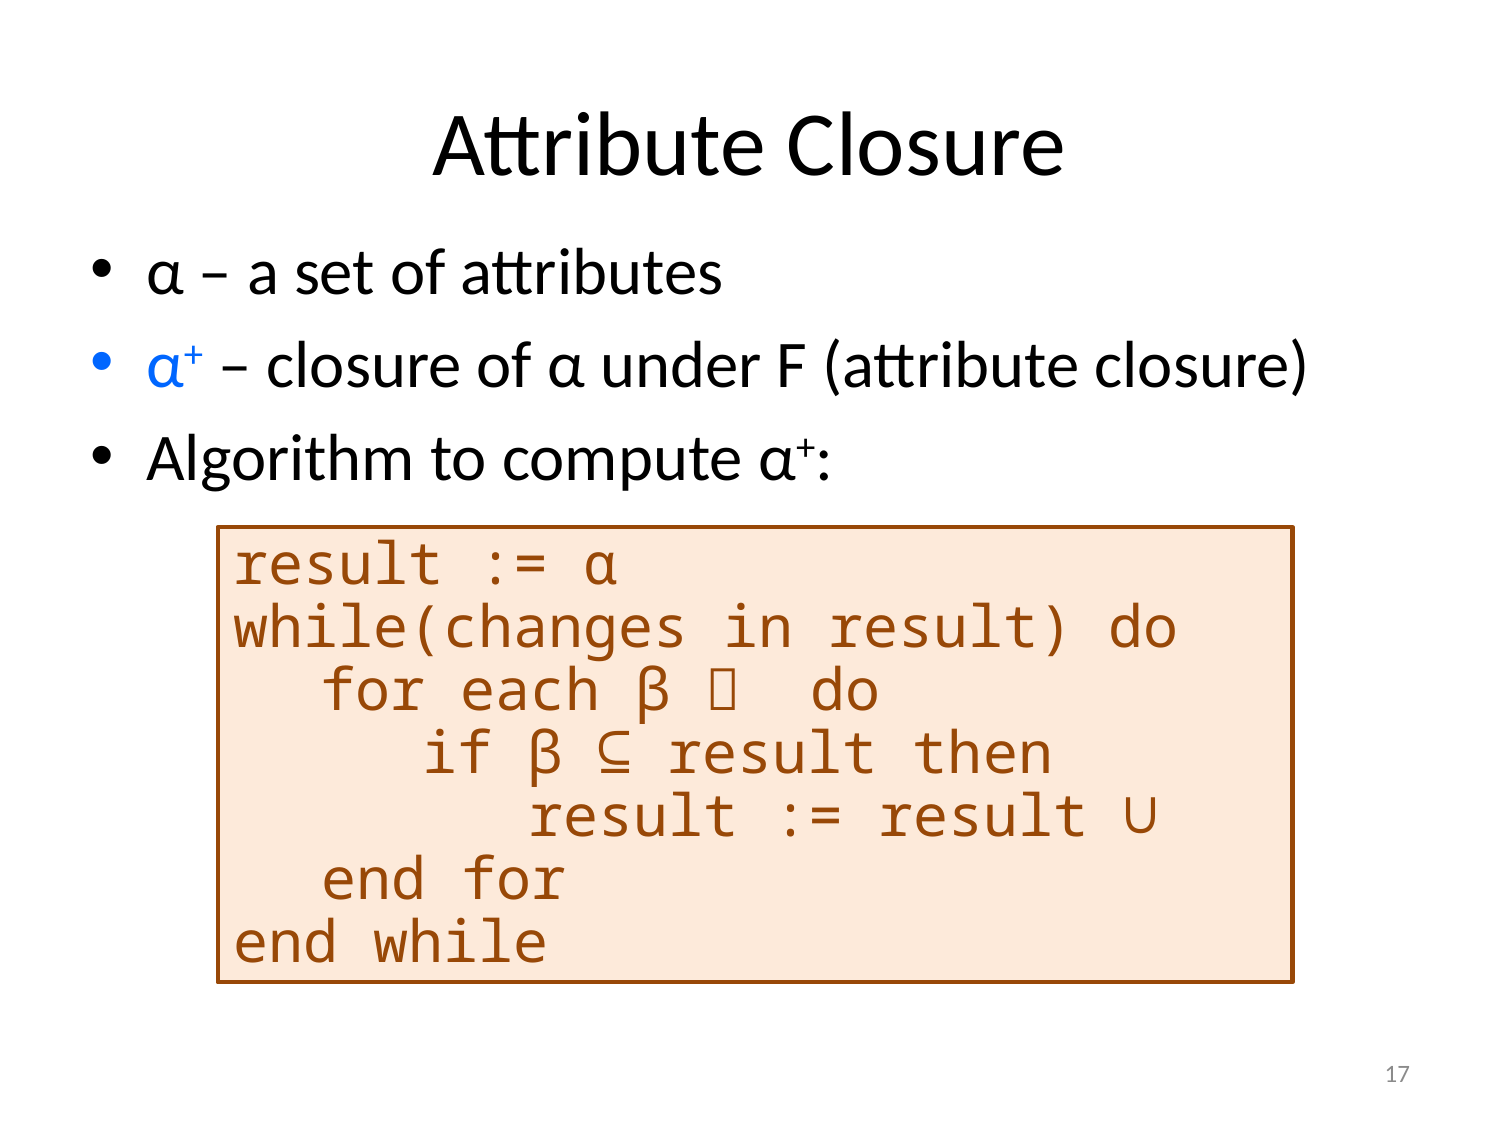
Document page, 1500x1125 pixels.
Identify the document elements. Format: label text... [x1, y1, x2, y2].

slide_number 17 [1074, 1042, 1425, 1103]
title Attribute Closure [75, 45, 1425, 219]
list α – a set of attributes α+ – closure of α under F (attribute closure) Algorithm to compute α+: [75, 219, 1425, 963]
